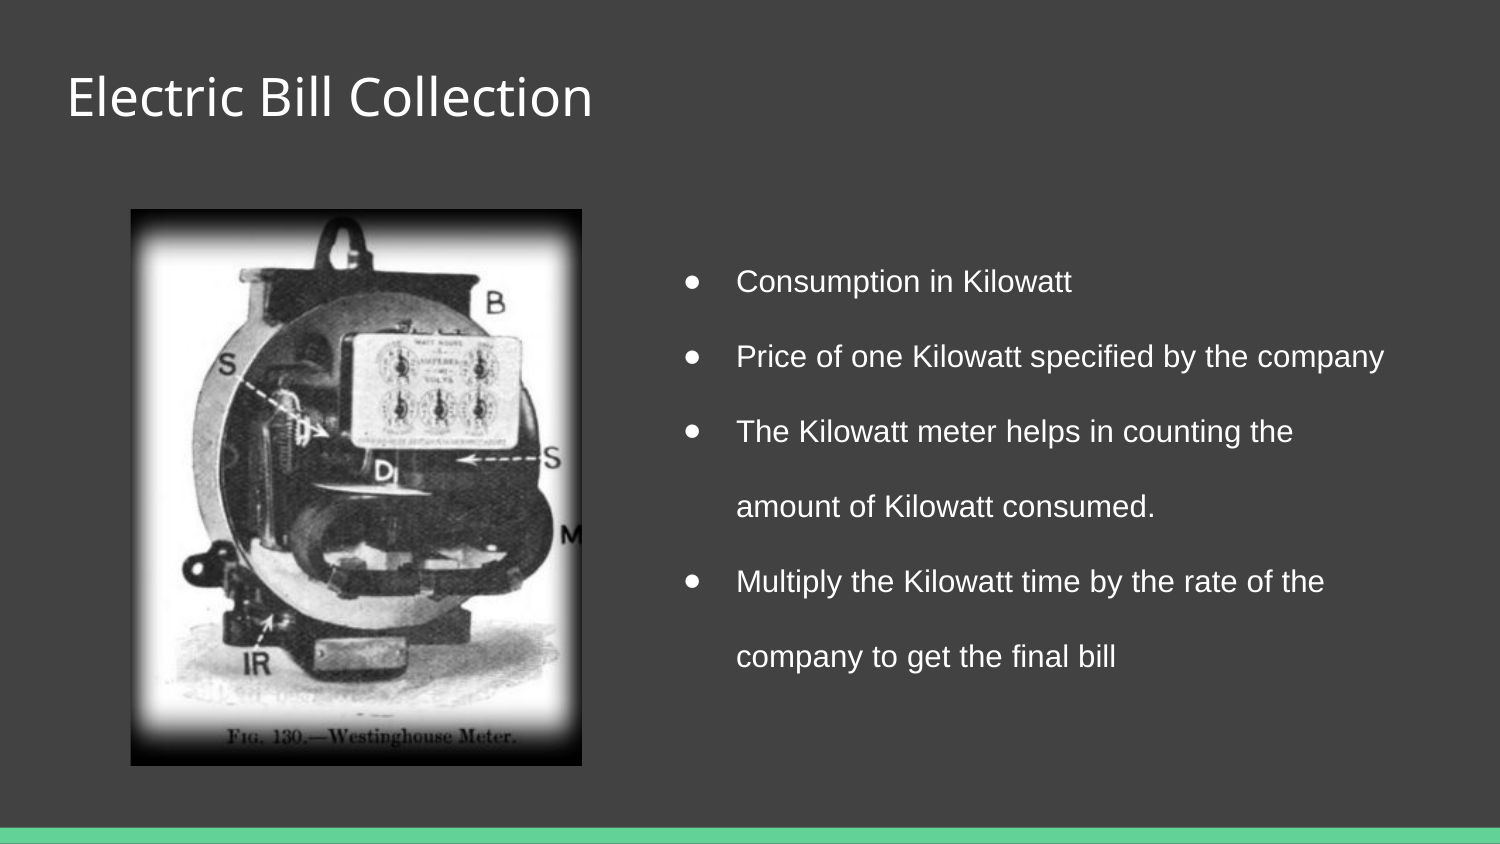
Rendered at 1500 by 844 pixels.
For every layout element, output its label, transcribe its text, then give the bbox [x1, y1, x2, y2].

title Electric Bill Collection [51, 48, 1449, 142]
text_box Consumption in Kilowatt Price of one Kilowatt specified by the company The Kilowatt meter helps in counting the amount of Kilowatt consumed. Multiply the Kilowatt time by the rate of the company to get the final bill [646, 209, 1403, 689]
picture [130, 209, 583, 766]
